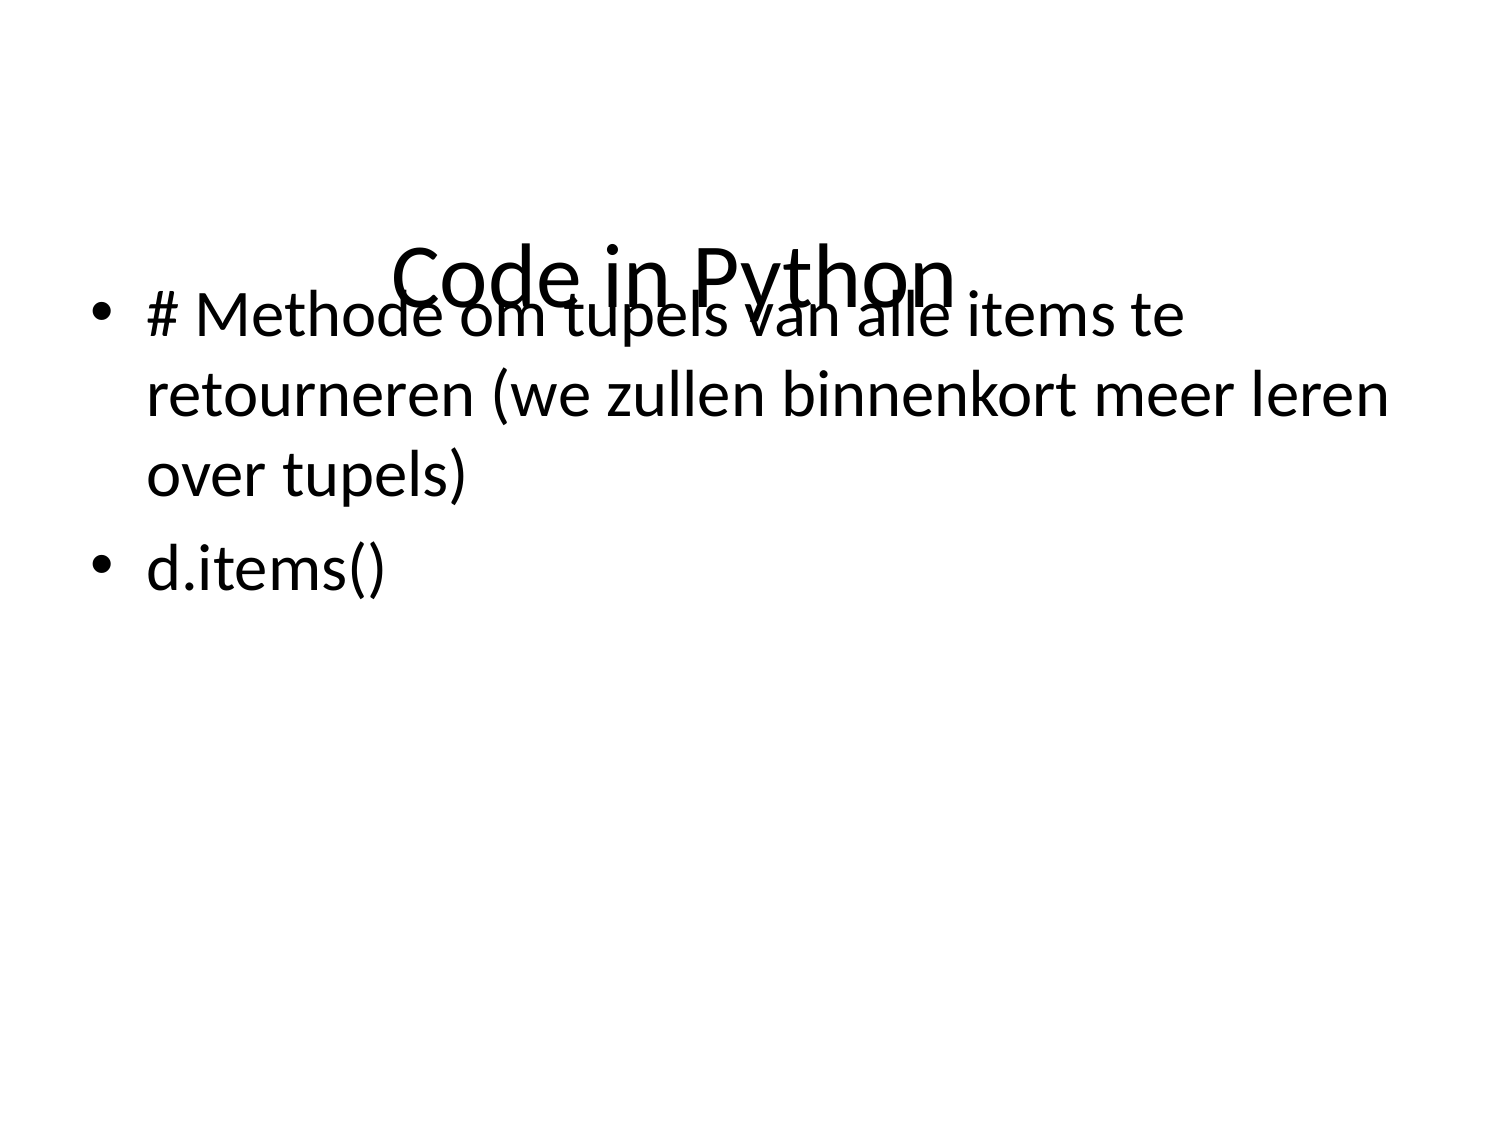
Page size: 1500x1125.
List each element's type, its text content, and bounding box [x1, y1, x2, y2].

title Code in Python [0, 177, 1350, 365]
list # Methode om tupels van alle items te retourneren (we zullen binnenkort meer leren over tupels) d.items() [75, 262, 1425, 1005]
